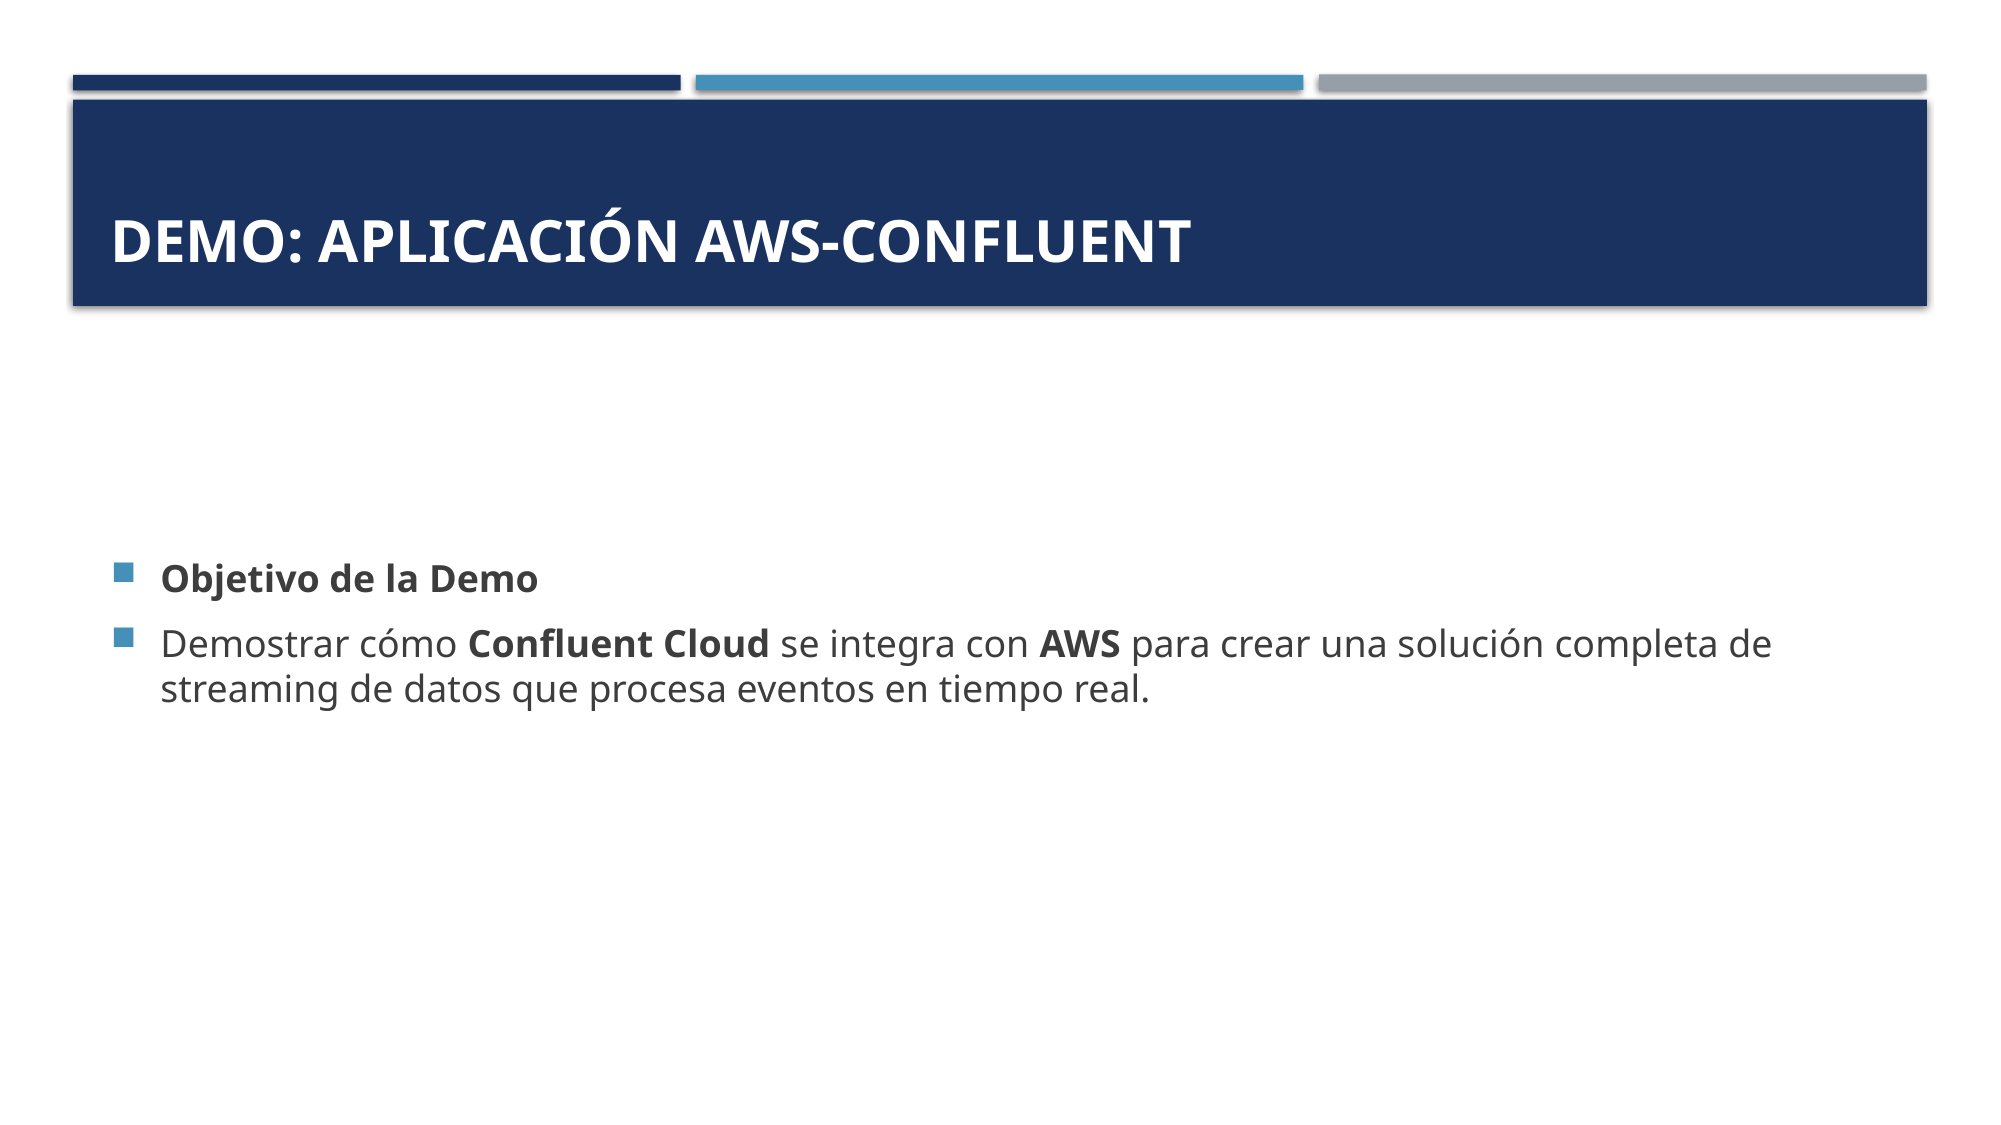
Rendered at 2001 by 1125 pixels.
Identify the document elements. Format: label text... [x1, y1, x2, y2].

list Objetivo de la Demo Demostrar cómo Confluent Cloud se integra con AWS para crear una solución completa de streaming de datos que procesa eventos en tiempo real. [95, 367, 1905, 964]
title Demo: Aplicación AWS-Confluent [95, 119, 1905, 282]
